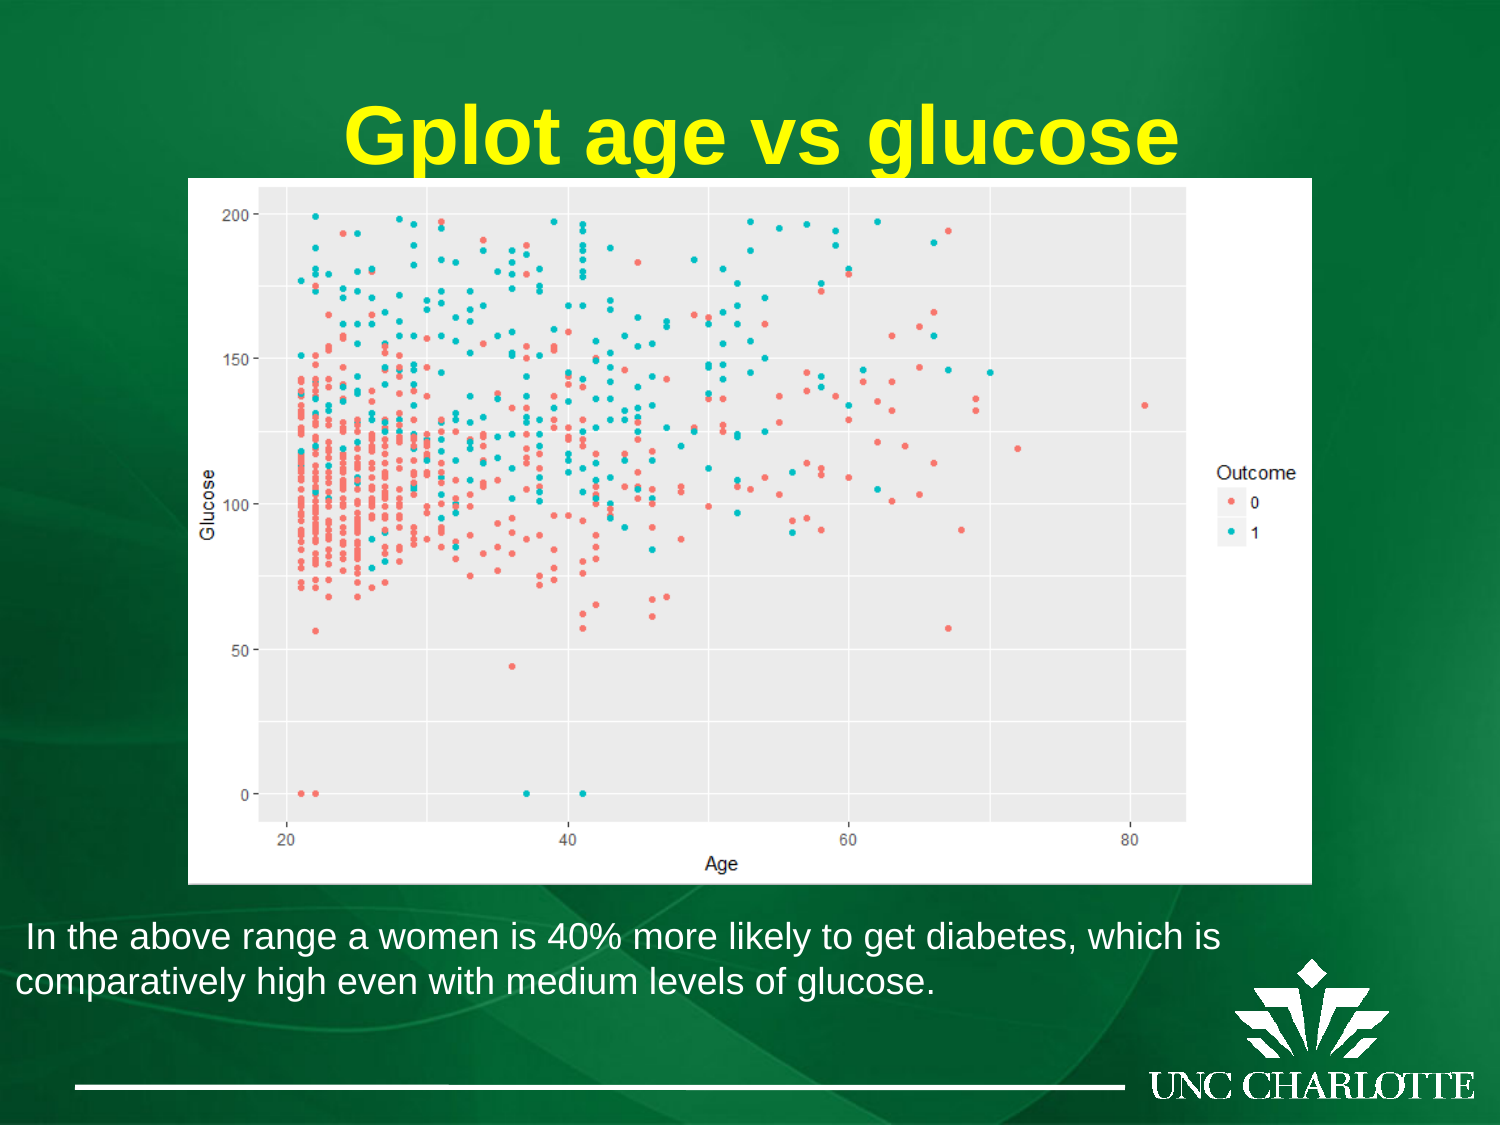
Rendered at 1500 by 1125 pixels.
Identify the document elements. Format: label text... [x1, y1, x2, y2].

picture [0, 0, 1500, 1125]
text_box In the above range a women is 40% more likely to get diabetes, which is comparatively high even with medium levels of glucose. [0, 911, 1261, 1003]
title Gplot age vs glucose [24, 37, 1500, 225]
